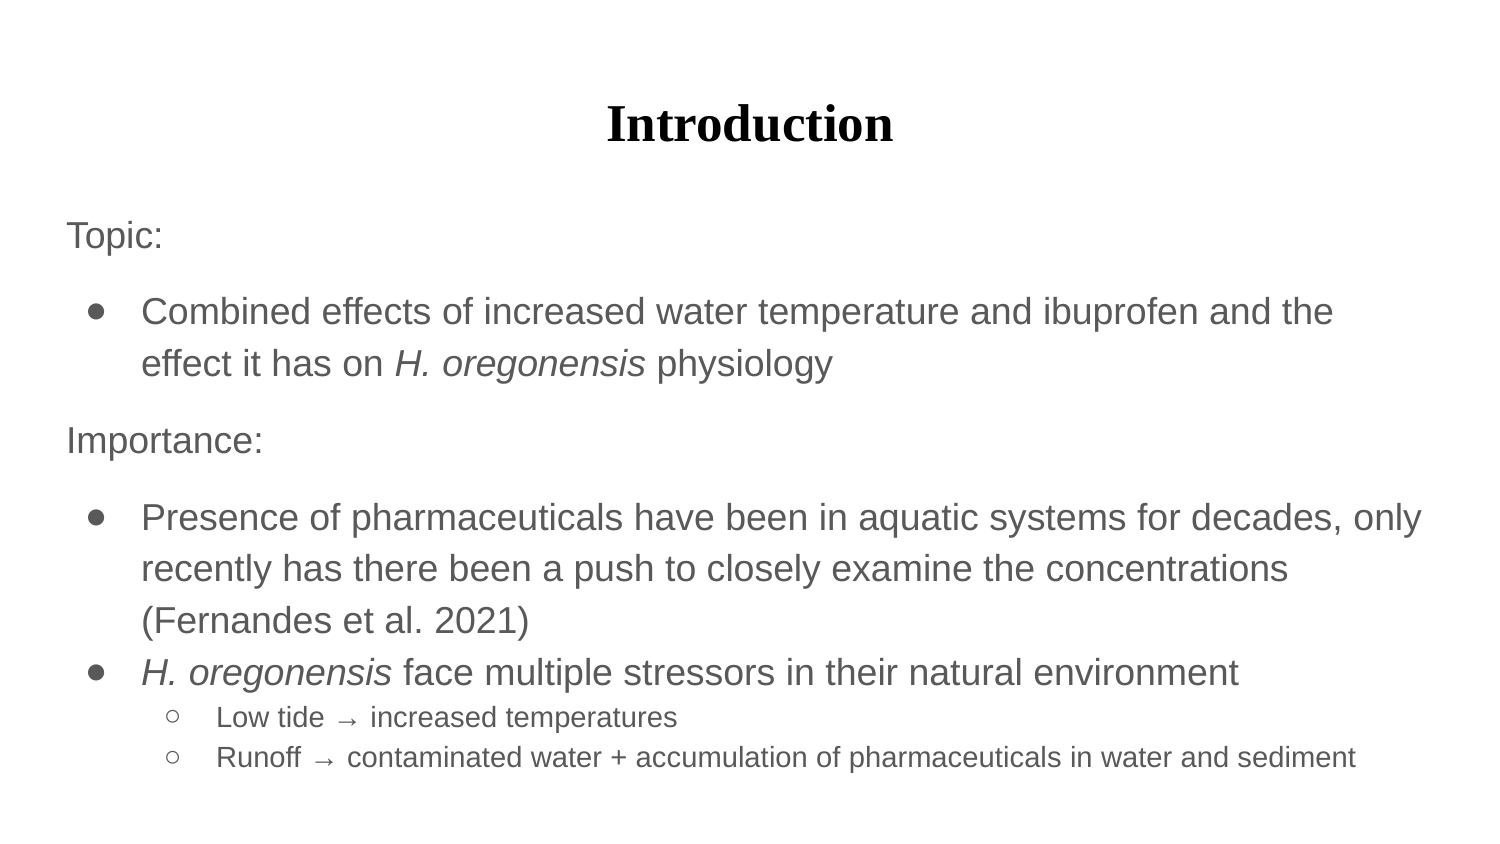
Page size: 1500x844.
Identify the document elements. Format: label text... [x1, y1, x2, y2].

title Introduction [51, 72, 1449, 167]
list Topic: Combined effects of increased water temperature and ibuprofen and the effect it has on H. oregonensis physiology Importance: Presence of pharmaceuticals have been in aquatic systems for decades, only recently has there been a push to closely examine the concentrations (Fernandes et al. 2021) H. oregonensis face multiple stressors in their natural environment Low tide → increased temperatures Runoff → contaminated water + accumulation of pharmaceuticals in water and sediment [51, 189, 1449, 805]
